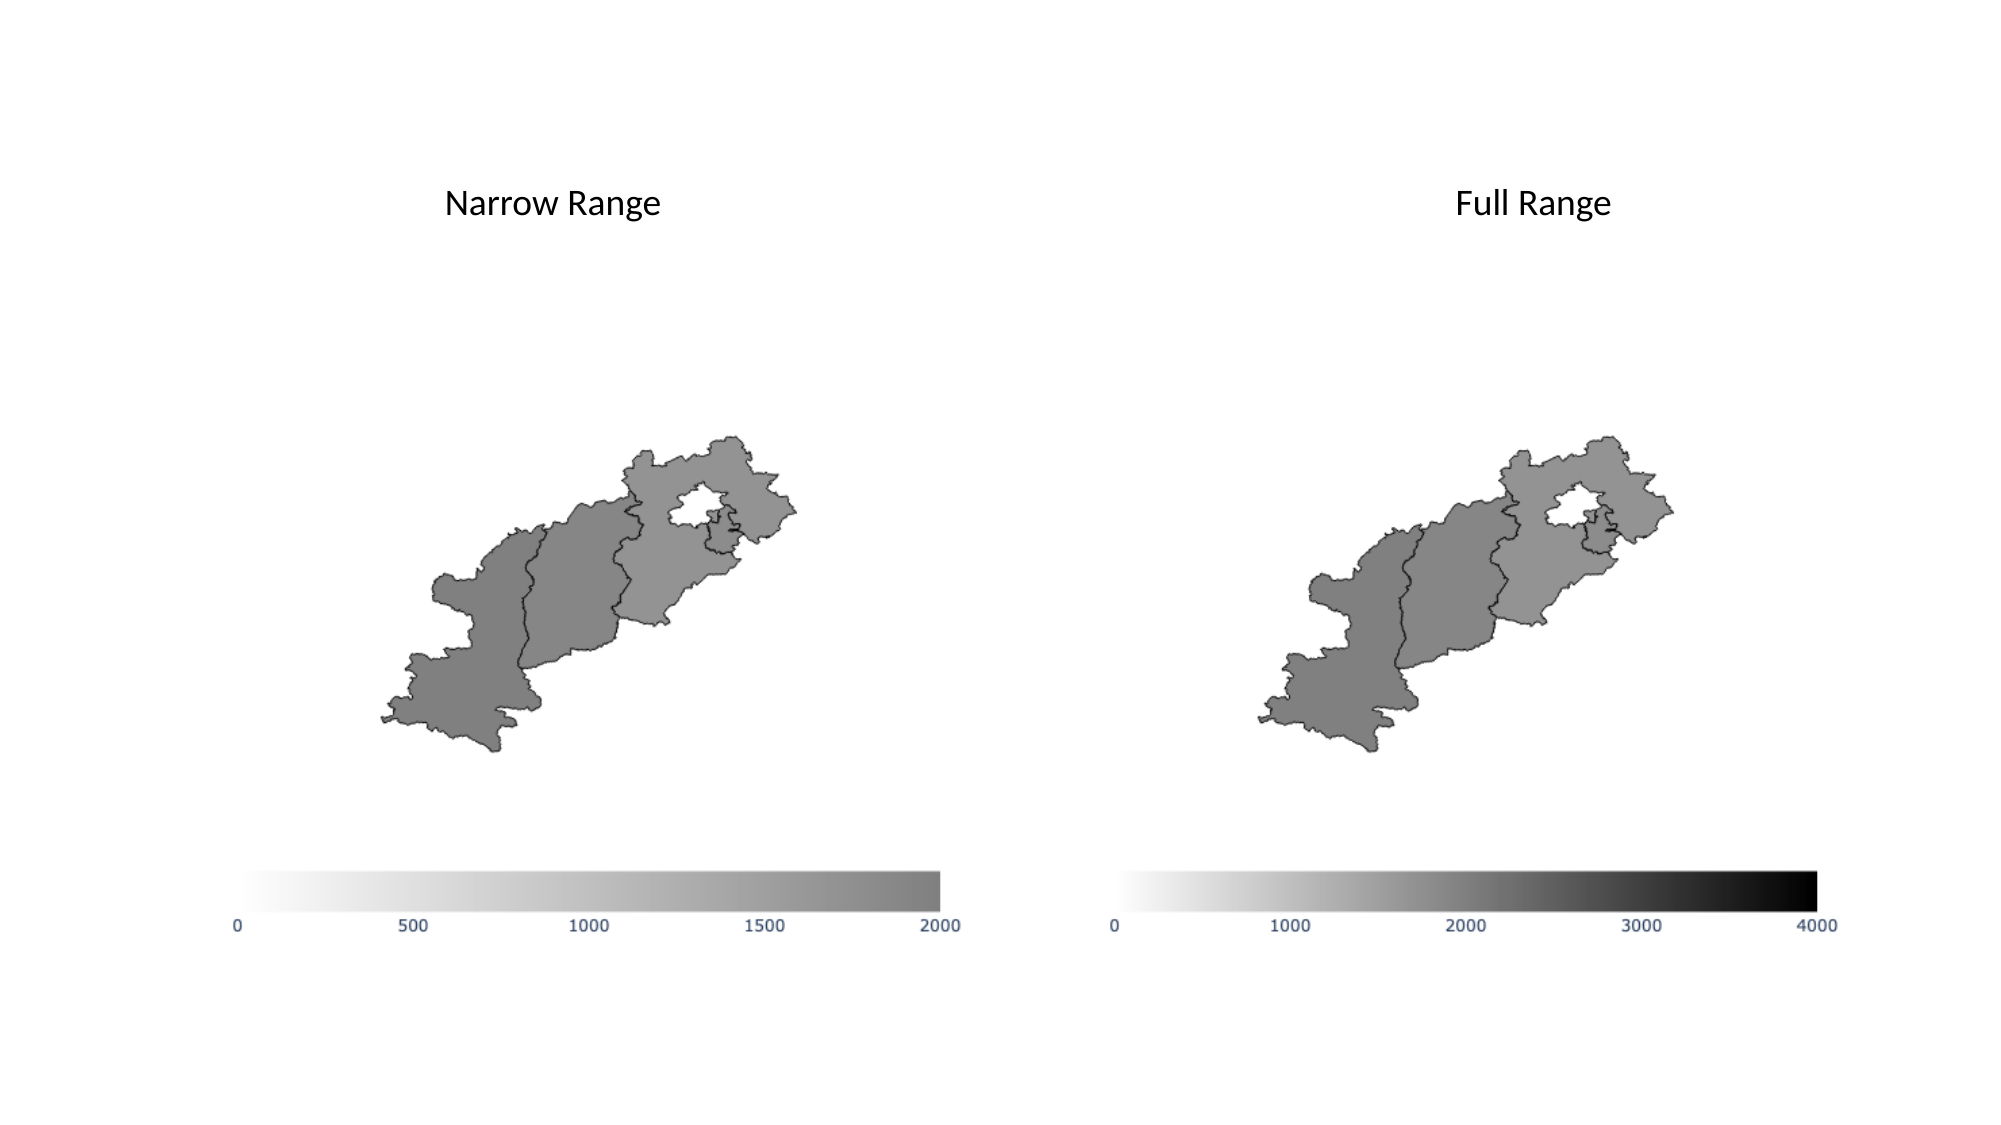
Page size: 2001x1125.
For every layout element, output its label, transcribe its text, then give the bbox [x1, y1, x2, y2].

text_box Full Range [1440, 170, 1628, 231]
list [993, 284, 1939, 960]
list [116, 284, 993, 960]
text_box Narrow Range [430, 170, 677, 231]
